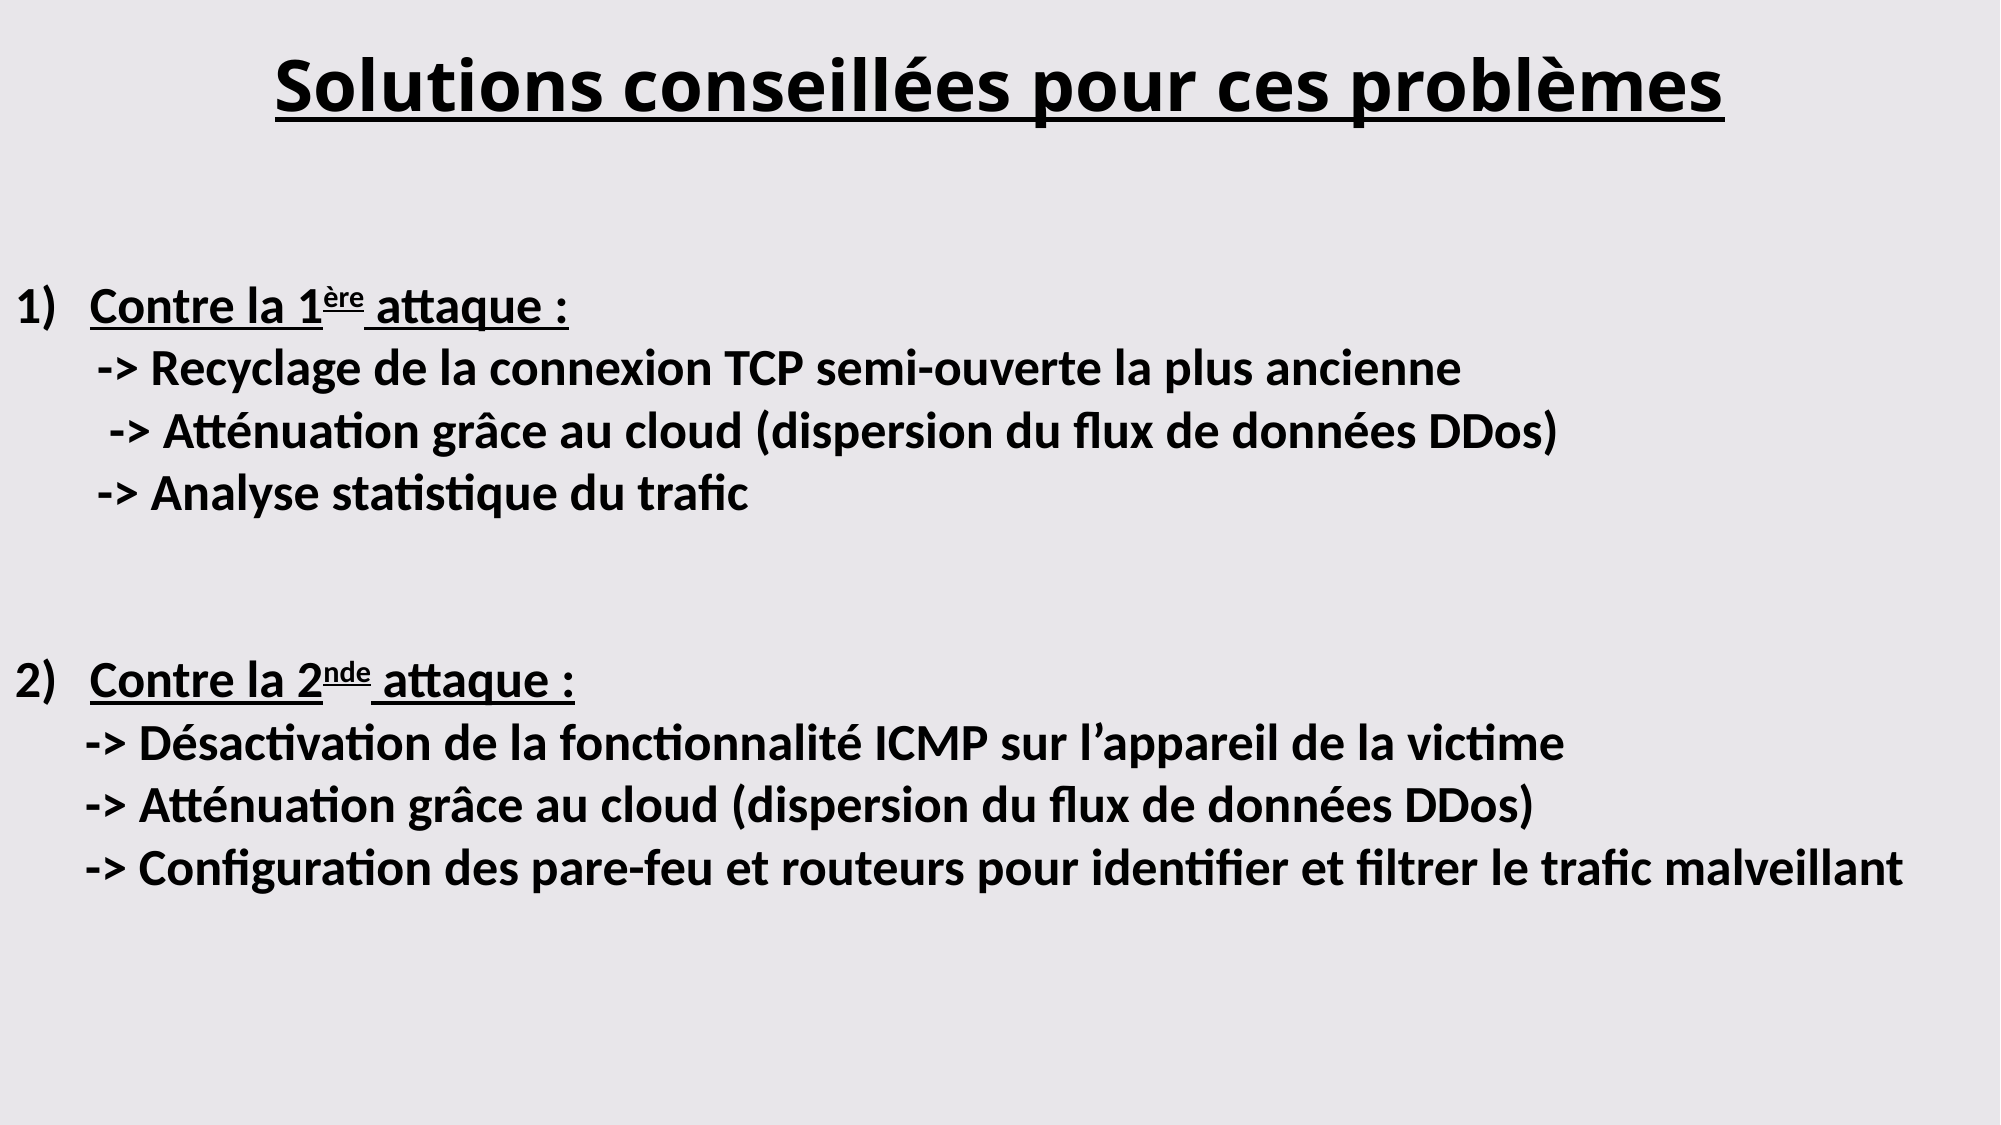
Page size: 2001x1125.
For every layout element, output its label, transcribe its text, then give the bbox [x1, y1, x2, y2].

text_box Solutions conseillées pour ces problèmes [249, 11, 1750, 166]
text_box Contre la 1ère attaque : -> Recyclage de la connexion TCP semi-ouverte la plus ancienne -> Atténuation grâce au cloud (dispersion du flux de données DDos) -> Analyse statistique du trafic Contre la 2nde attaque : -> Désactivation de la fonctionnalité ICMP sur l’appareil de la victime -> Atténuation grâce au cloud (dispersion du flux de données DDos) -> Configuration des pare-feu et routeurs pour identifier et filtrer le trafic malveillant [0, 263, 1994, 1029]
